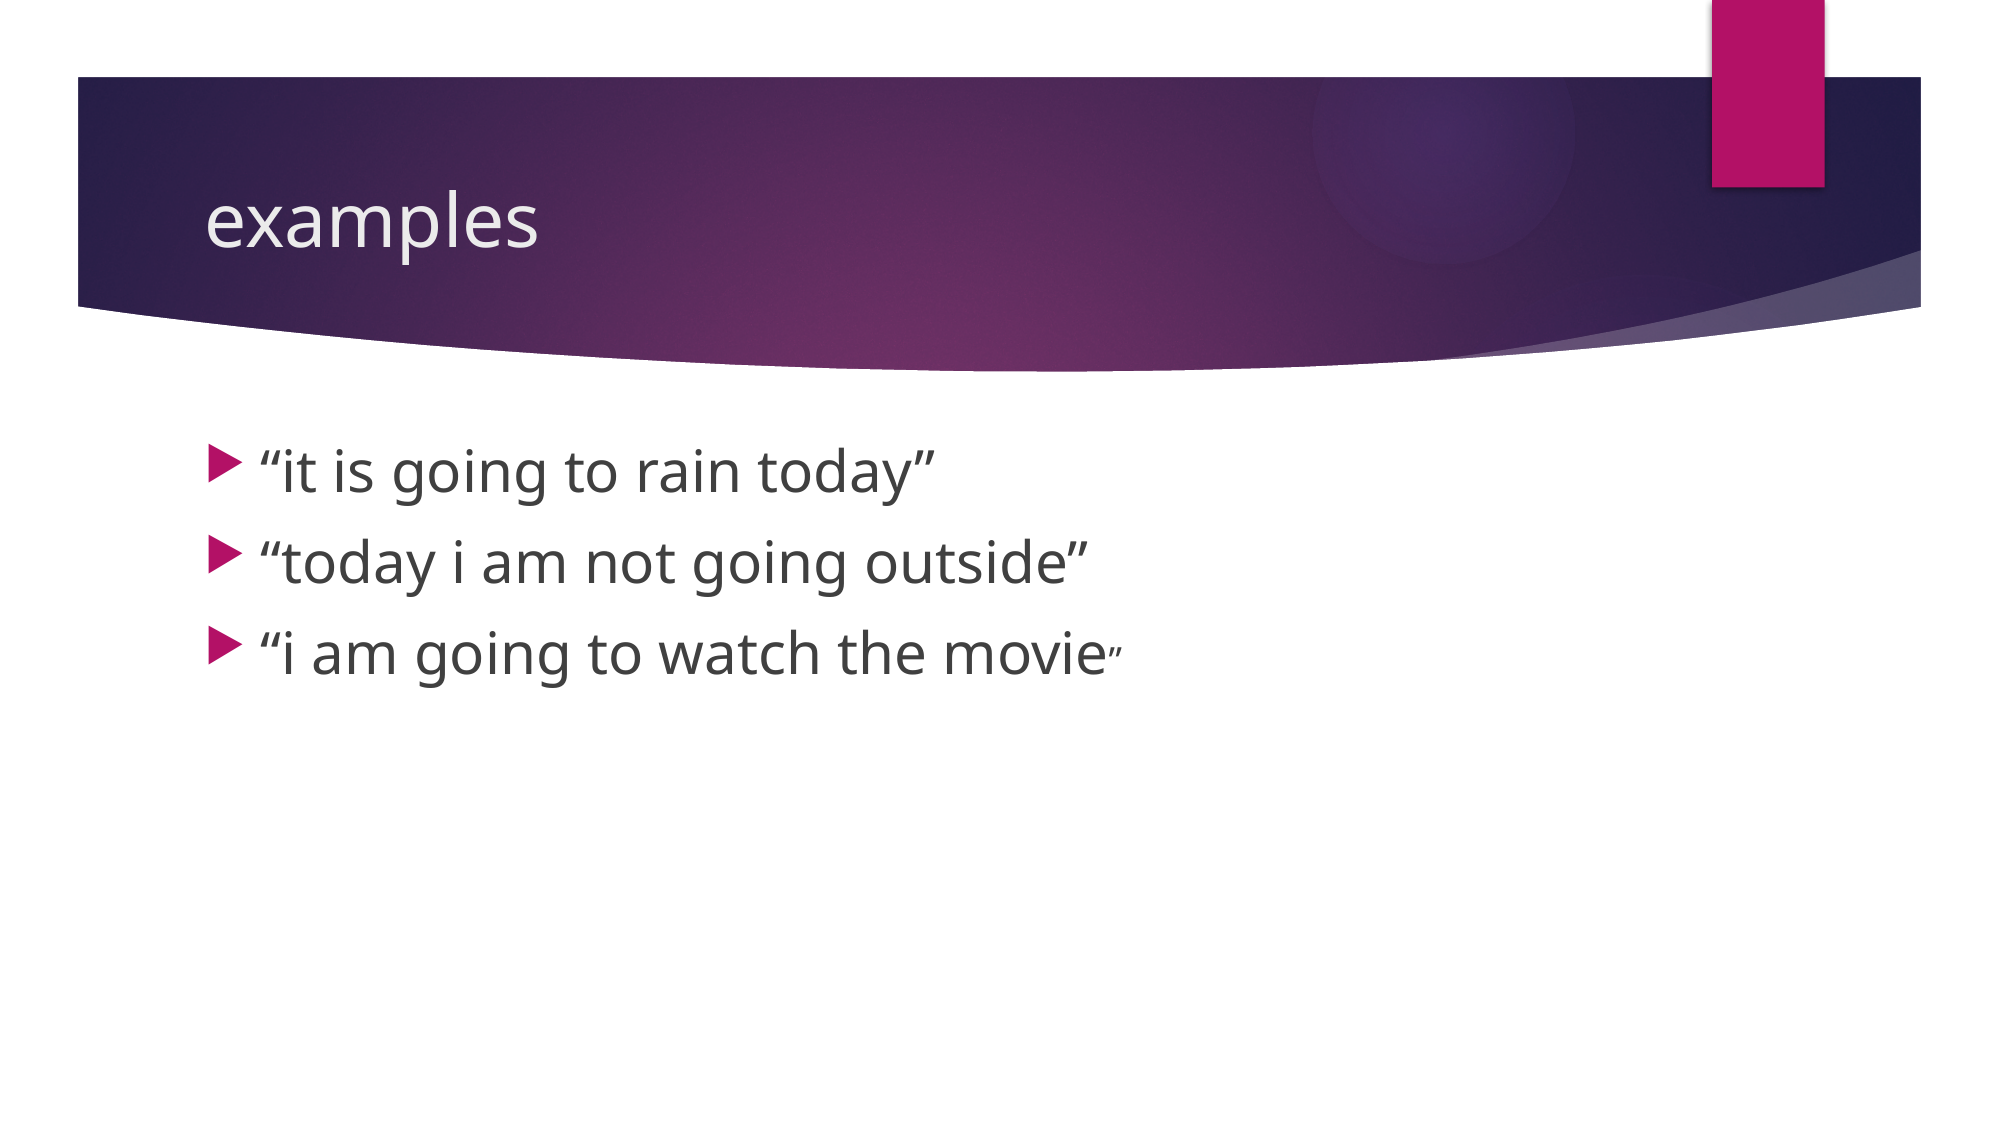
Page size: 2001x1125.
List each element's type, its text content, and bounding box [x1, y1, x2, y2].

list “it is going to rain today” “today i am not going outside” “i am going to watch the movie” [189, 427, 1638, 988]
title examples [189, 159, 1627, 276]
